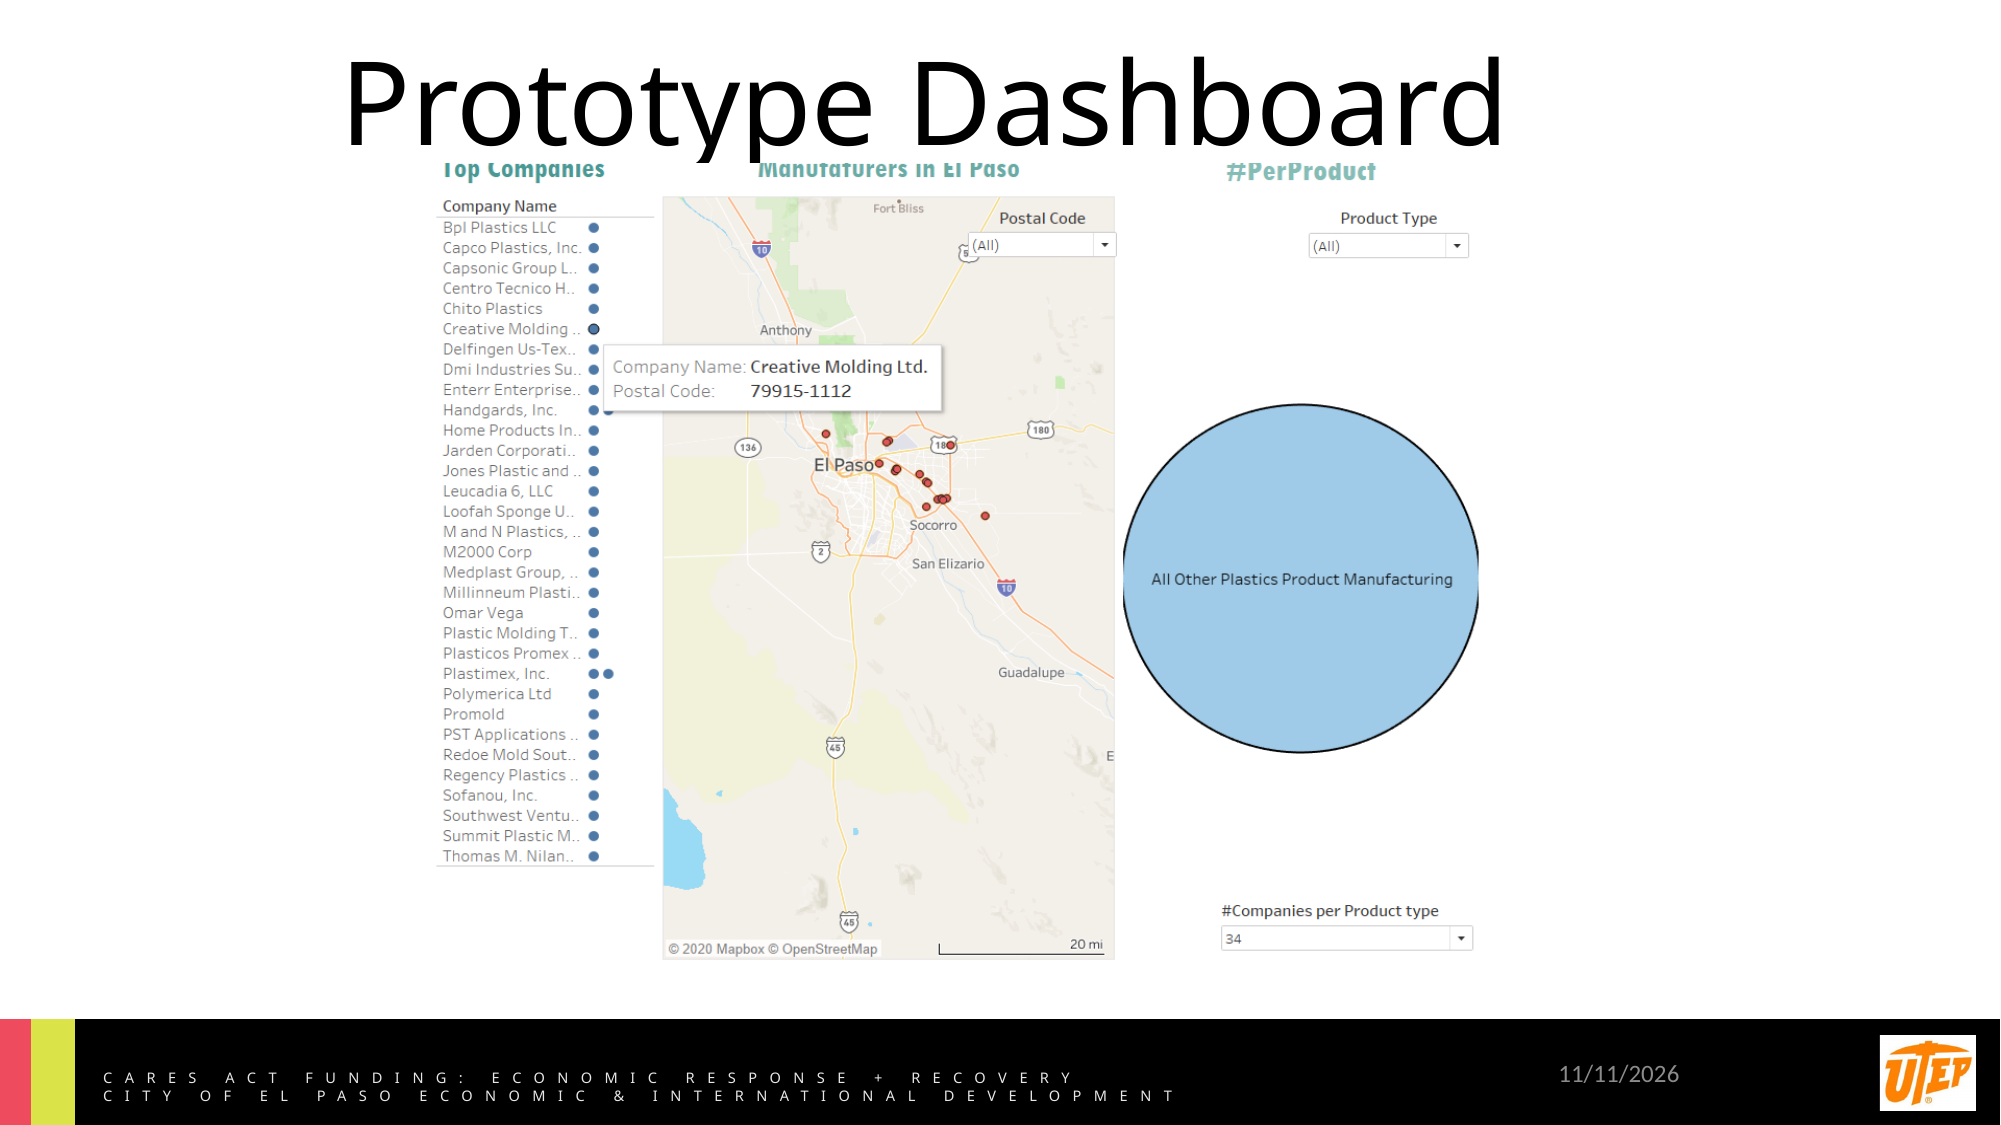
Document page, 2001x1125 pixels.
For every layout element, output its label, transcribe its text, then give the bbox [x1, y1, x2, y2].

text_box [0, 1019, 2000, 1125]
text_box Prototype Dashboard [15, 37, 1835, 179]
picture [1879, 1035, 1976, 1111]
picture [394, 163, 1516, 996]
